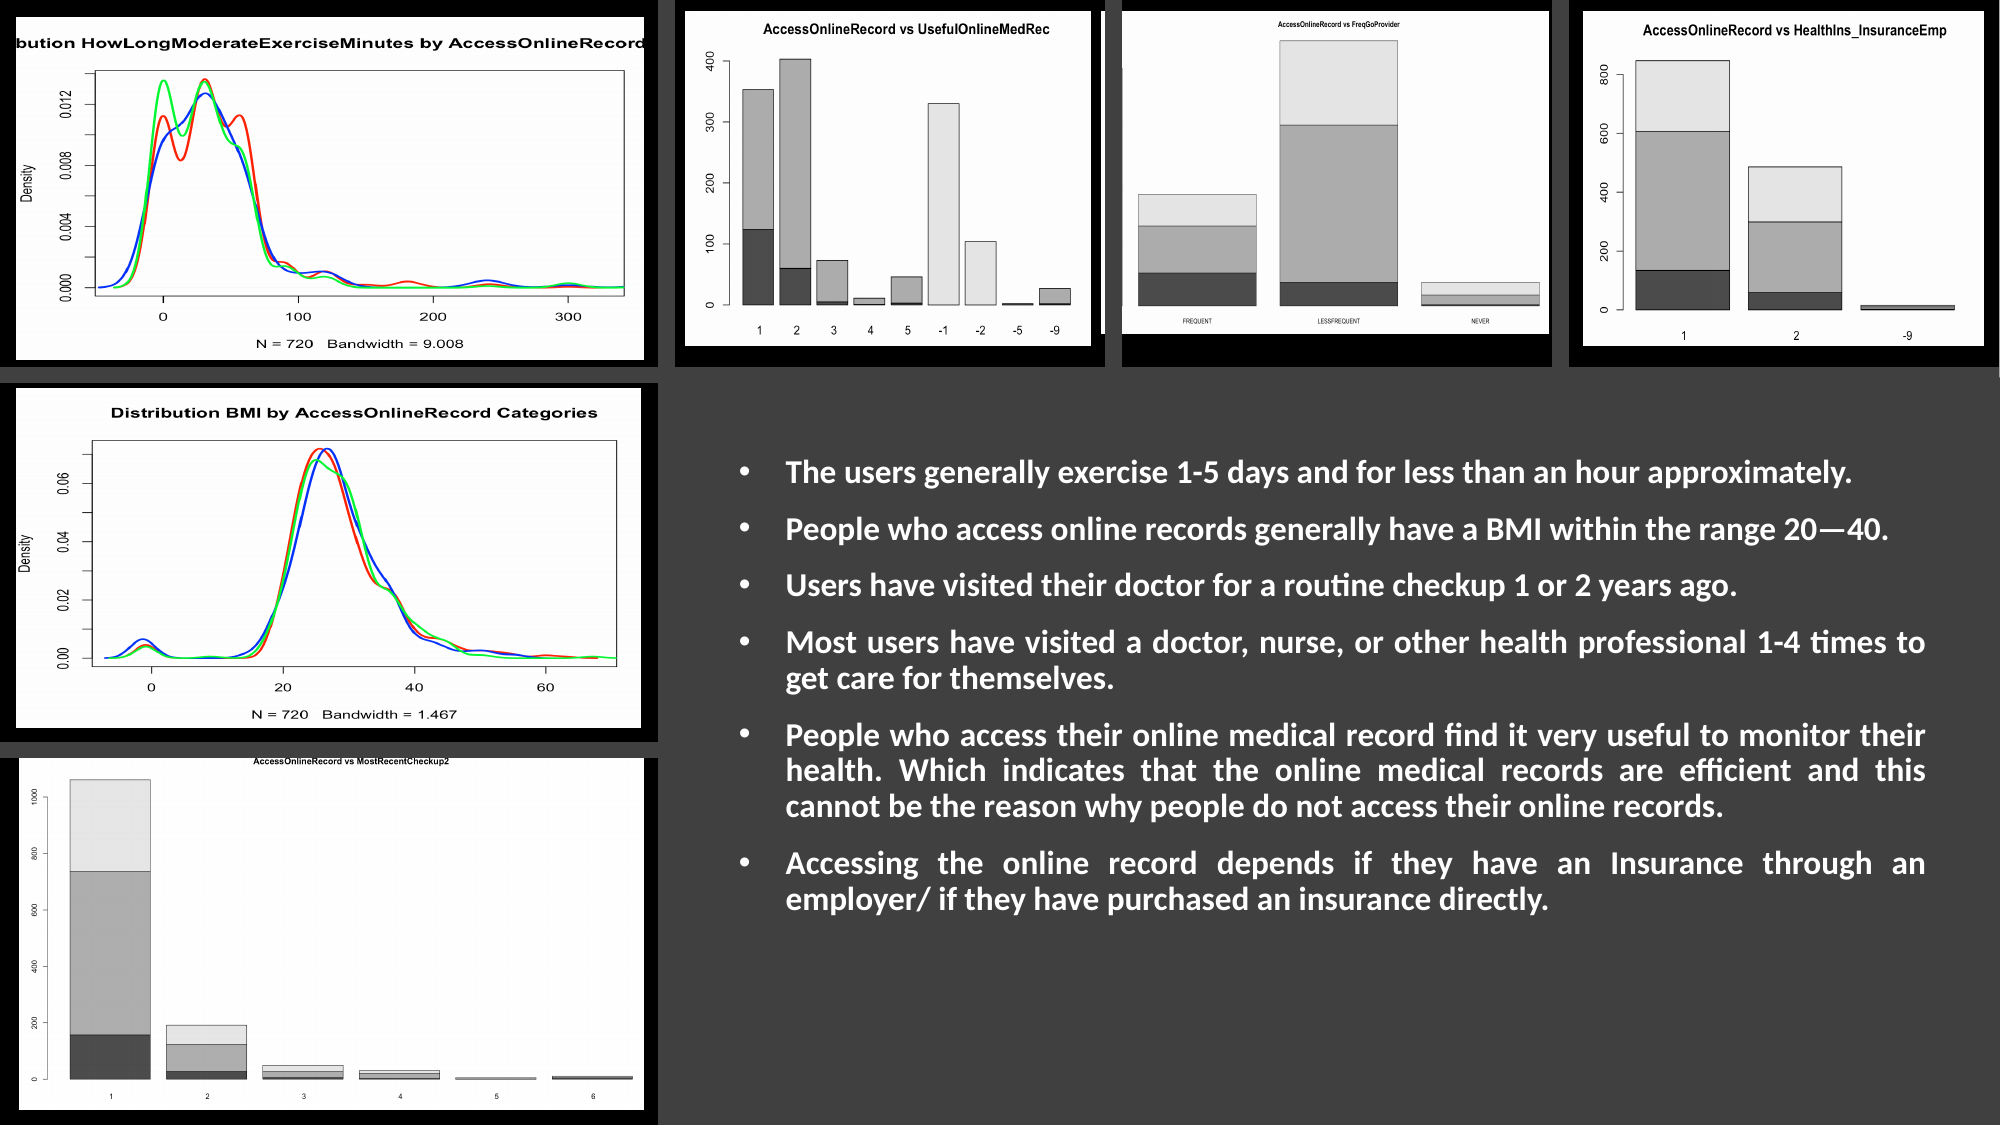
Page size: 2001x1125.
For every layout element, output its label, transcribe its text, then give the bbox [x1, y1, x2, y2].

text_box [0, 758, 658, 1125]
picture [16, 388, 641, 728]
text_box [1122, 0, 1552, 367]
text_box [0, 0, 658, 367]
picture [16, 17, 644, 360]
text_box [675, 383, 2000, 1125]
picture [1583, 11, 1984, 346]
text_box [675, 0, 1105, 367]
text_box The users generally exercise 1-5 days and for less than an hour approximately. People who access online records generally have a BMI within the range 20—40. Users have visited their doctor for a routine checkup 1 or 2 years ago. Most users have visited a doctor, nurse, or other health professional 1-4 times to get care for themselves. People who access their online medical record find it very useful to monitor their health. Which indicates that the online medical records are efficient and this cannot be the reason why people do not access their online records. Accessing the online record depends if they have an Insurance through an employer/ if they have purchased an insurance directly. [723, 447, 1943, 1008]
picture [1101, 11, 1113, 334]
picture [685, 11, 1091, 346]
text_box [1569, 0, 2000, 374]
picture [1114, 11, 1549, 334]
text_box [0, 383, 658, 742]
picture [19, 750, 644, 1110]
